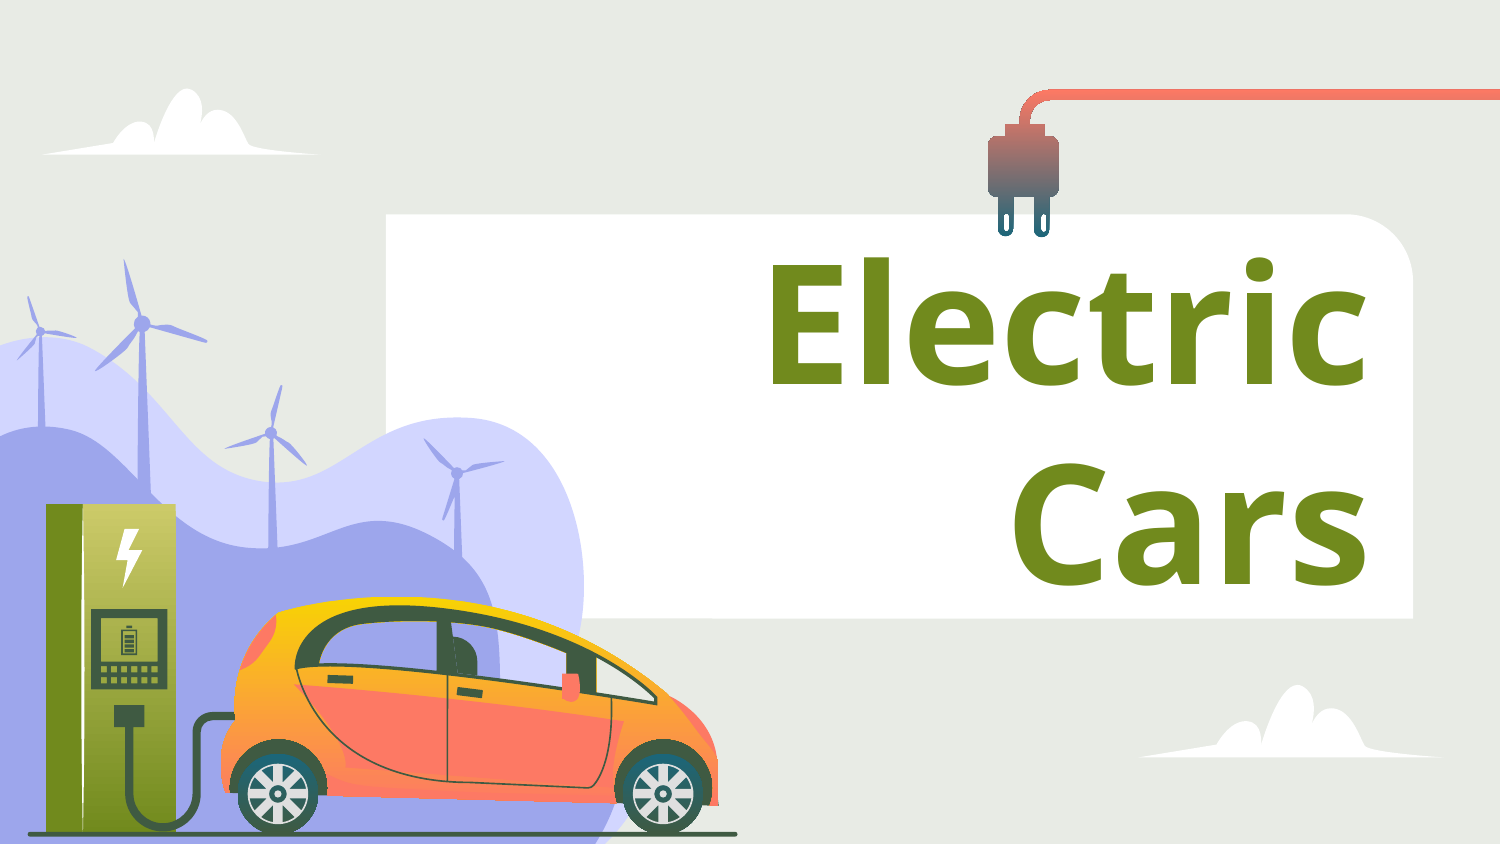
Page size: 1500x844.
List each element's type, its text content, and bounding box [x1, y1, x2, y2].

text_box [385, 214, 998, 257]
text_box [41, 88, 322, 155]
title Electric Cars [541, 233, 1387, 603]
text_box [988, 89, 1500, 238]
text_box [27, 503, 738, 838]
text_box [0, 258, 655, 844]
text_box [1138, 684, 1445, 758]
text_box [742, 214, 1414, 619]
